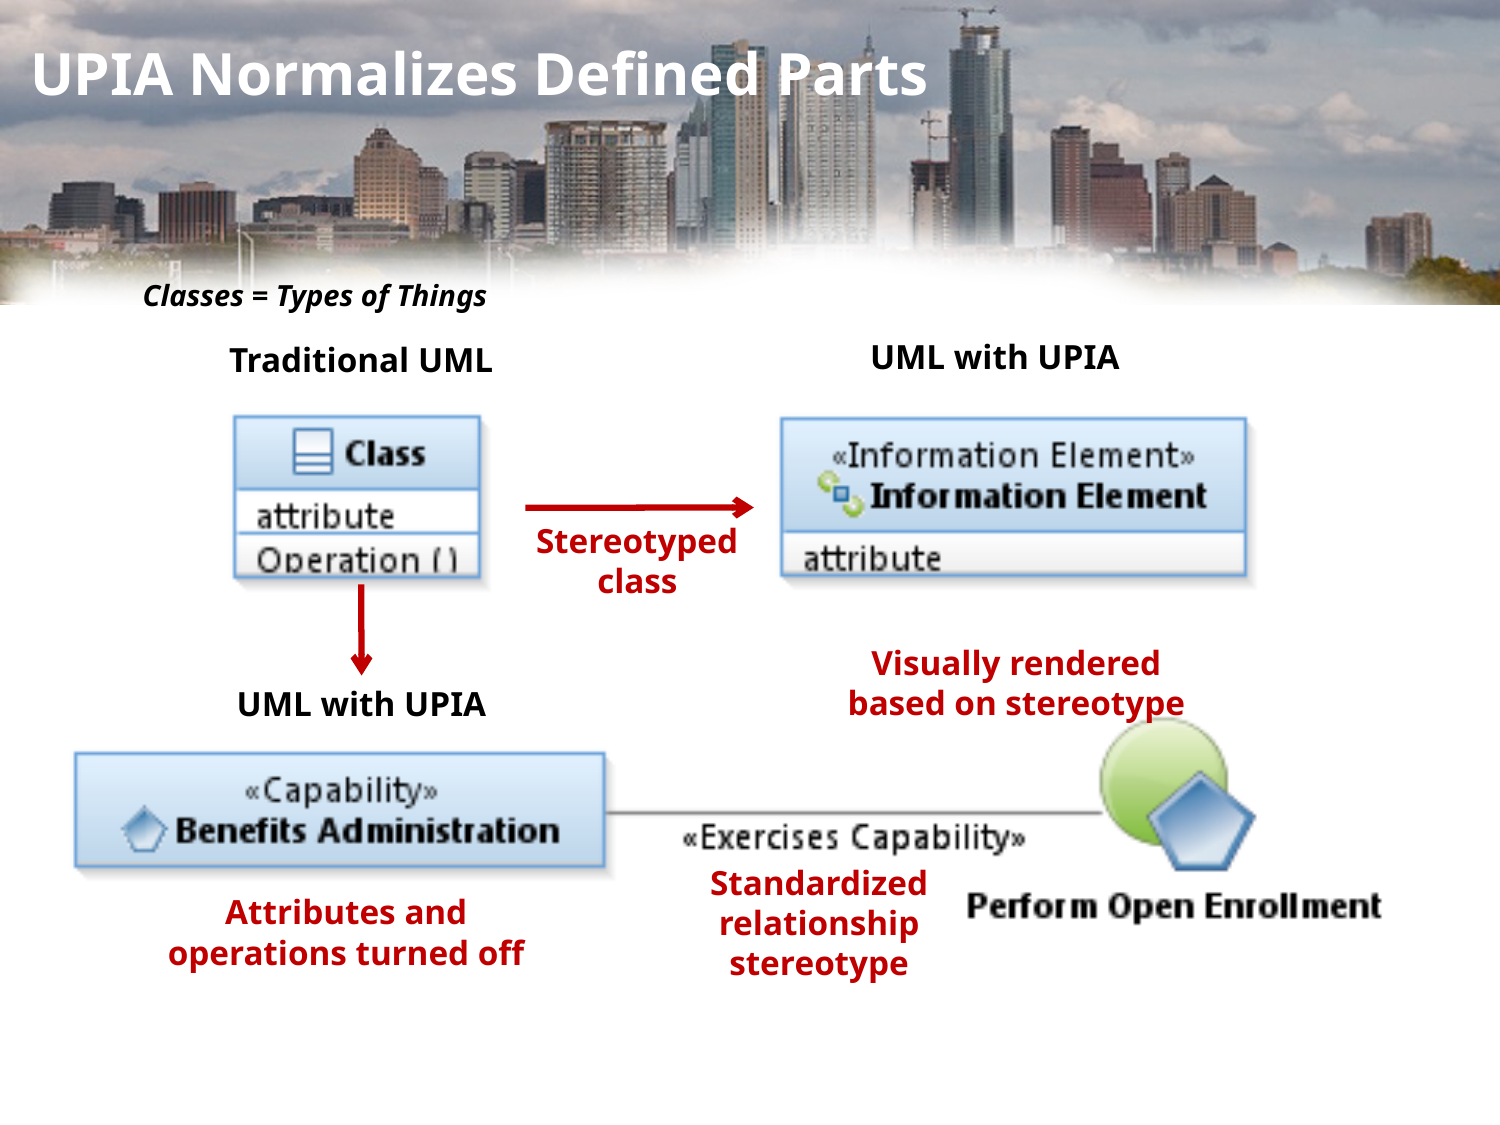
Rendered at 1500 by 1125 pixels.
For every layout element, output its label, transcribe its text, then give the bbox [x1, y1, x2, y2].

text_box Classes = Types of Things [128, 269, 503, 320]
picture [47, 388, 1454, 963]
text_box Stereotyped class [531, 517, 748, 608]
text_box UML with UPIA [855, 328, 1135, 384]
text_box Attributes and operations turned off [126, 972, 566, 979]
picture [0, 0, 1500, 305]
text_box Standardized relationship stereotype [626, 972, 1012, 990]
text_box Traditional UML [214, 331, 509, 387]
title UPIA Normalizes Defined Parts [29, 38, 1500, 117]
